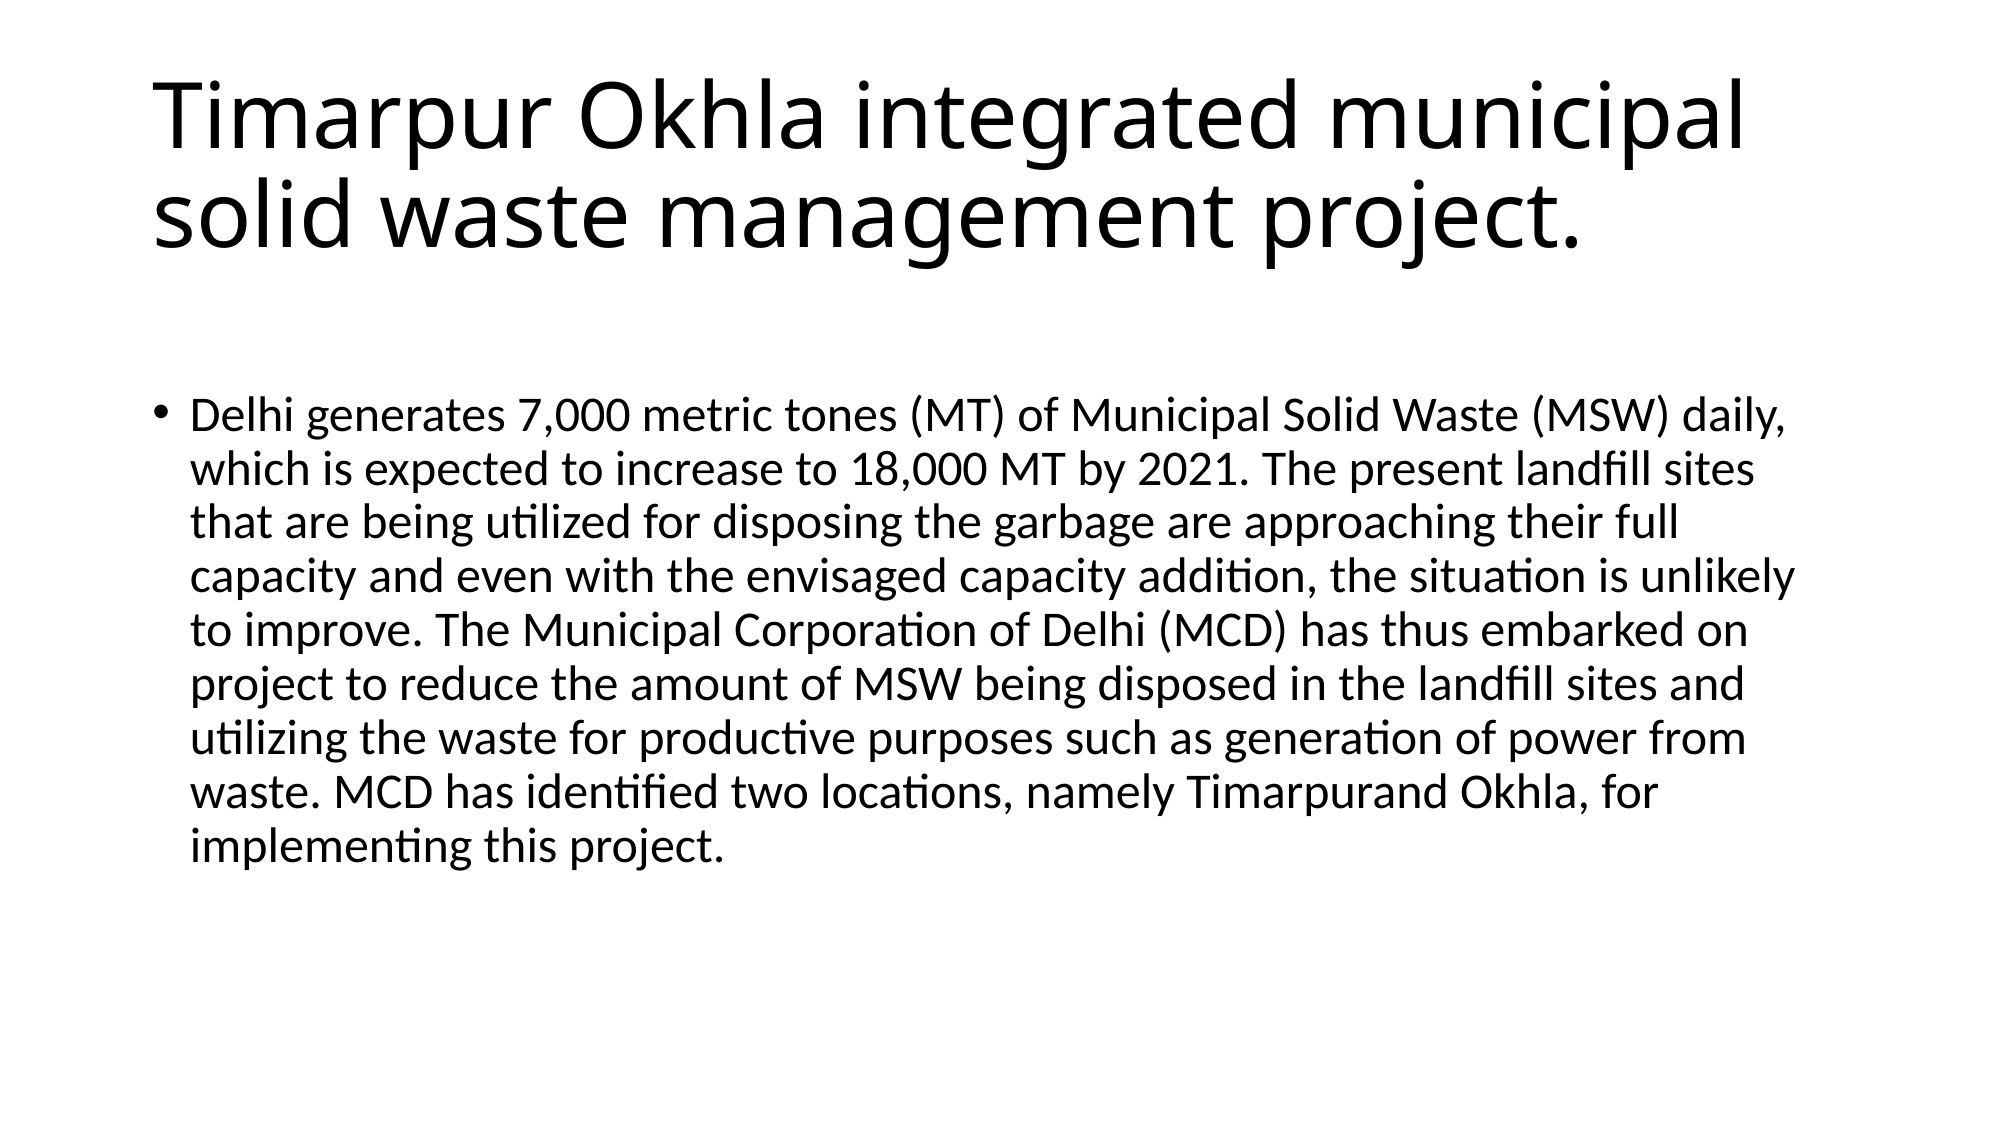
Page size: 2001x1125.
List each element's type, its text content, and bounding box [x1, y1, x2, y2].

title Timarpur Okhla integrated municipal solid waste management project. [137, 59, 1863, 278]
list Delhi generates 7,000 metric tones (MT) of Municipal Solid Waste (MSW) daily, which is expected to increase to 18,000 MT by 2021. The present landfill sites that are being utilized for disposing the garbage are approaching their full capacity and even with the envisaged capacity addition, the situation is unlikely to improve. The Municipal Corporation of Delhi (MCD) has thus embarked on project to reduce the amount of MSW being disposed in the landfill sites and utilizing the waste for productive purposes such as generation of power from waste. MCD has identified two locations, namely Timarpurand Okhla, for implementing this project. [137, 299, 1863, 1014]
